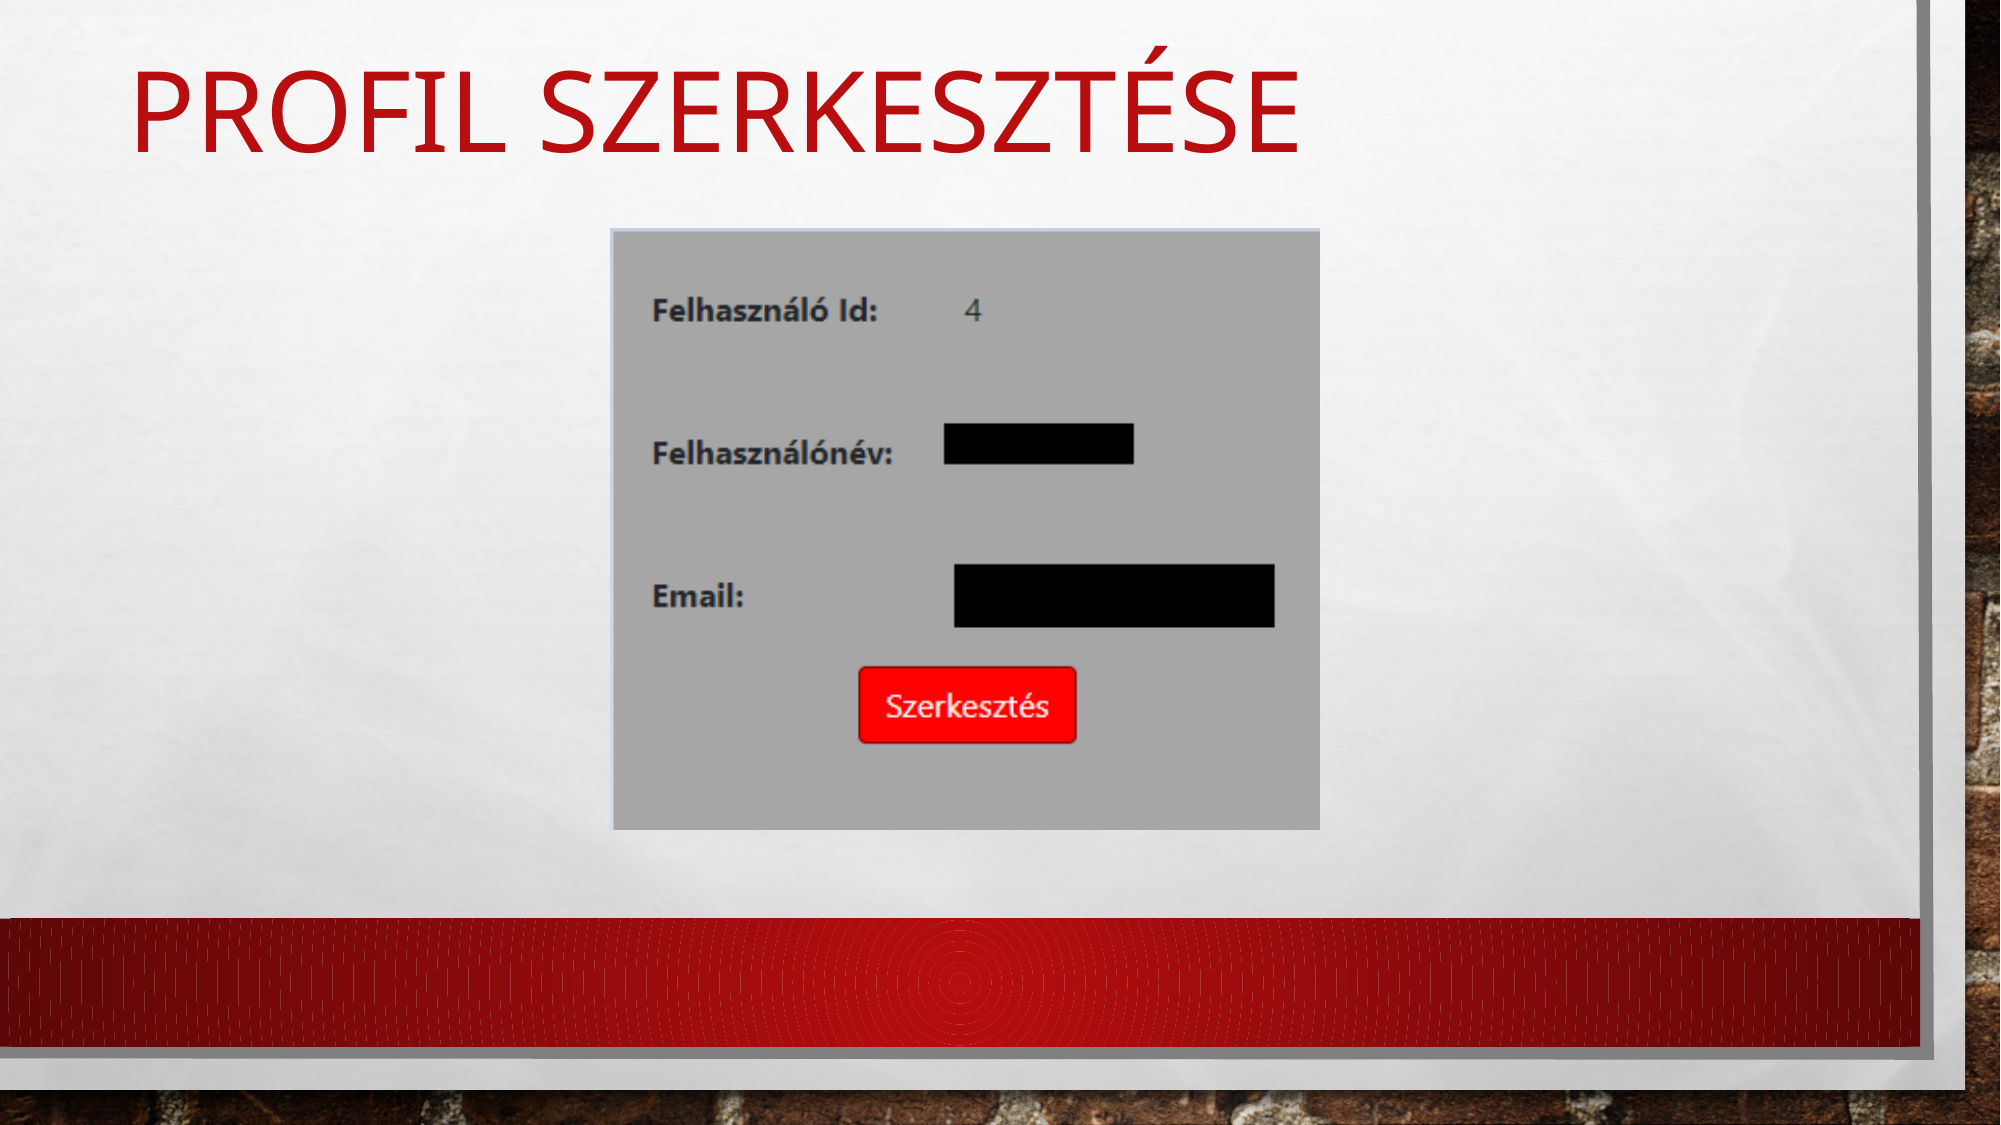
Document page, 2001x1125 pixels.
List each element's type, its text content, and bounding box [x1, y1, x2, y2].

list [610, 227, 1321, 830]
picture [0, 0, 2000, 1125]
title PROFIL szerkesztése [112, 21, 1818, 211]
